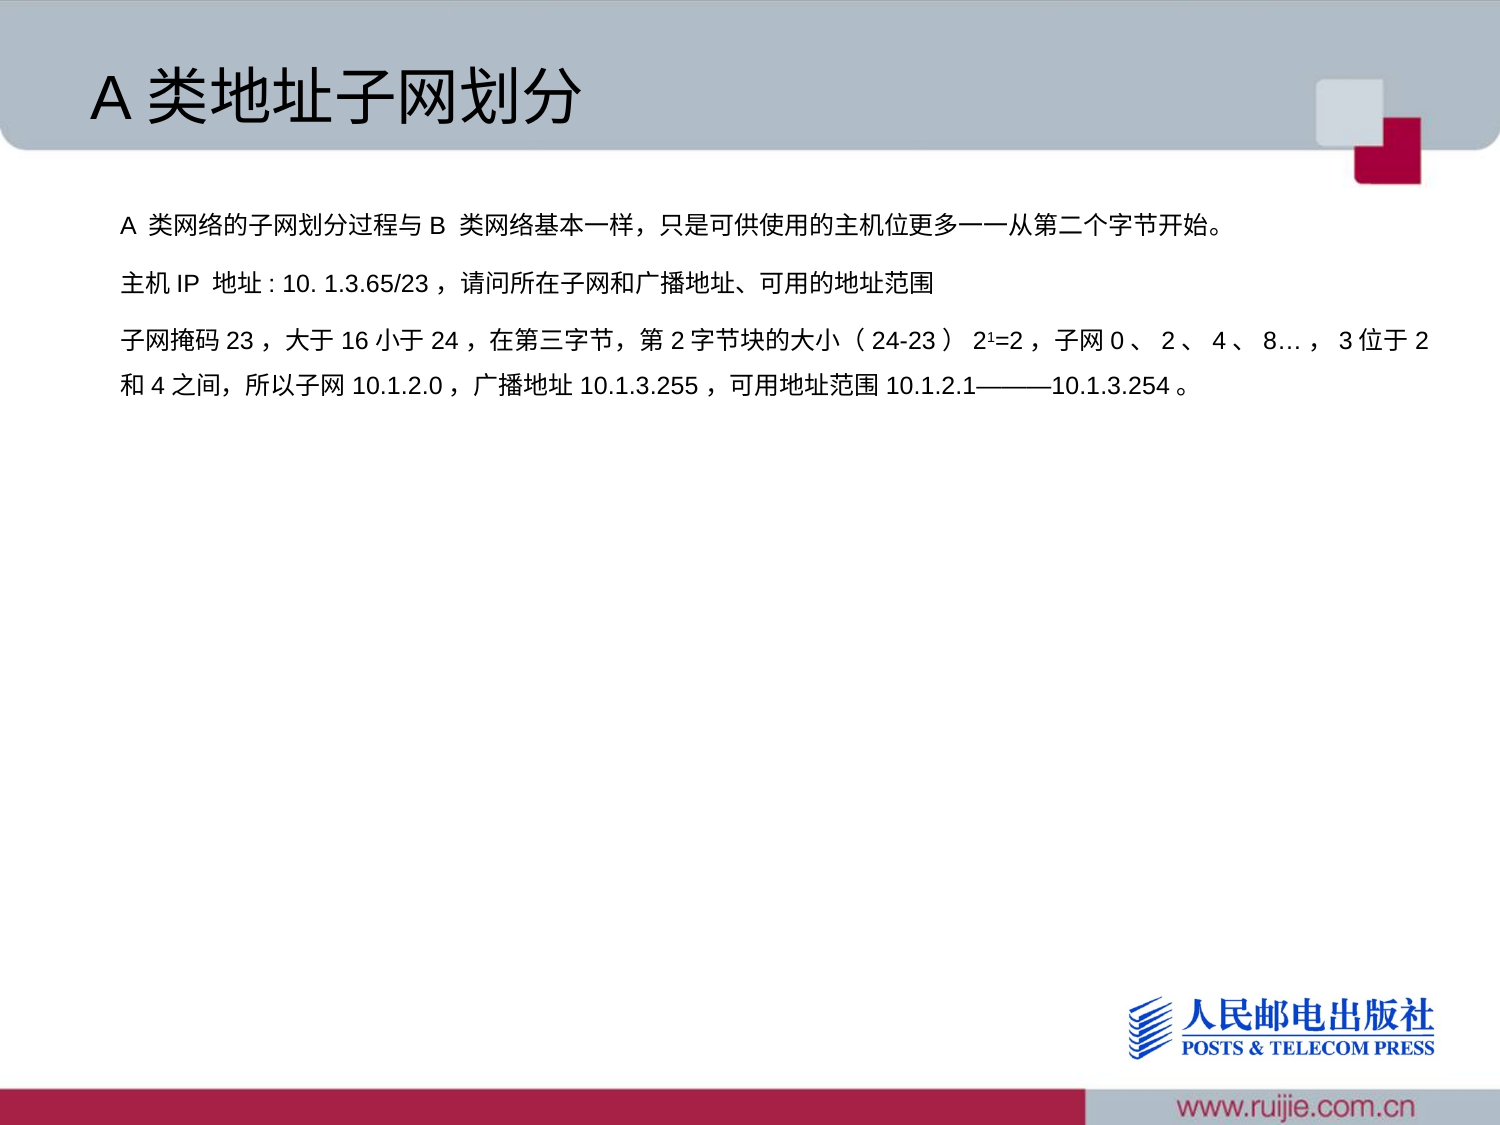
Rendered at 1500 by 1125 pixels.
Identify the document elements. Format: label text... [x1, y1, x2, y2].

picture [0, 0, 1500, 1125]
text_box A 类网络的子网划分过程与B 类网络基本一样，只是可供使用的主机位更多一一从第二个字节开始。 主机IP 地址: 10. 1.3.65/23，请问所在子网和广播地址、可用的地址范围 子网掩码23，大于16小于24，在第三字节，第2字节块的大小（24-23）21=2，子网0、2、4、8…，3位于2和4之间，所以子网10.1.2.0，广播地址10.1.3.255，可用地址范围10.1.2.1———10.1.3.254。 [105, 187, 1453, 465]
title A类地址子网划分 [74, 30, 1306, 159]
